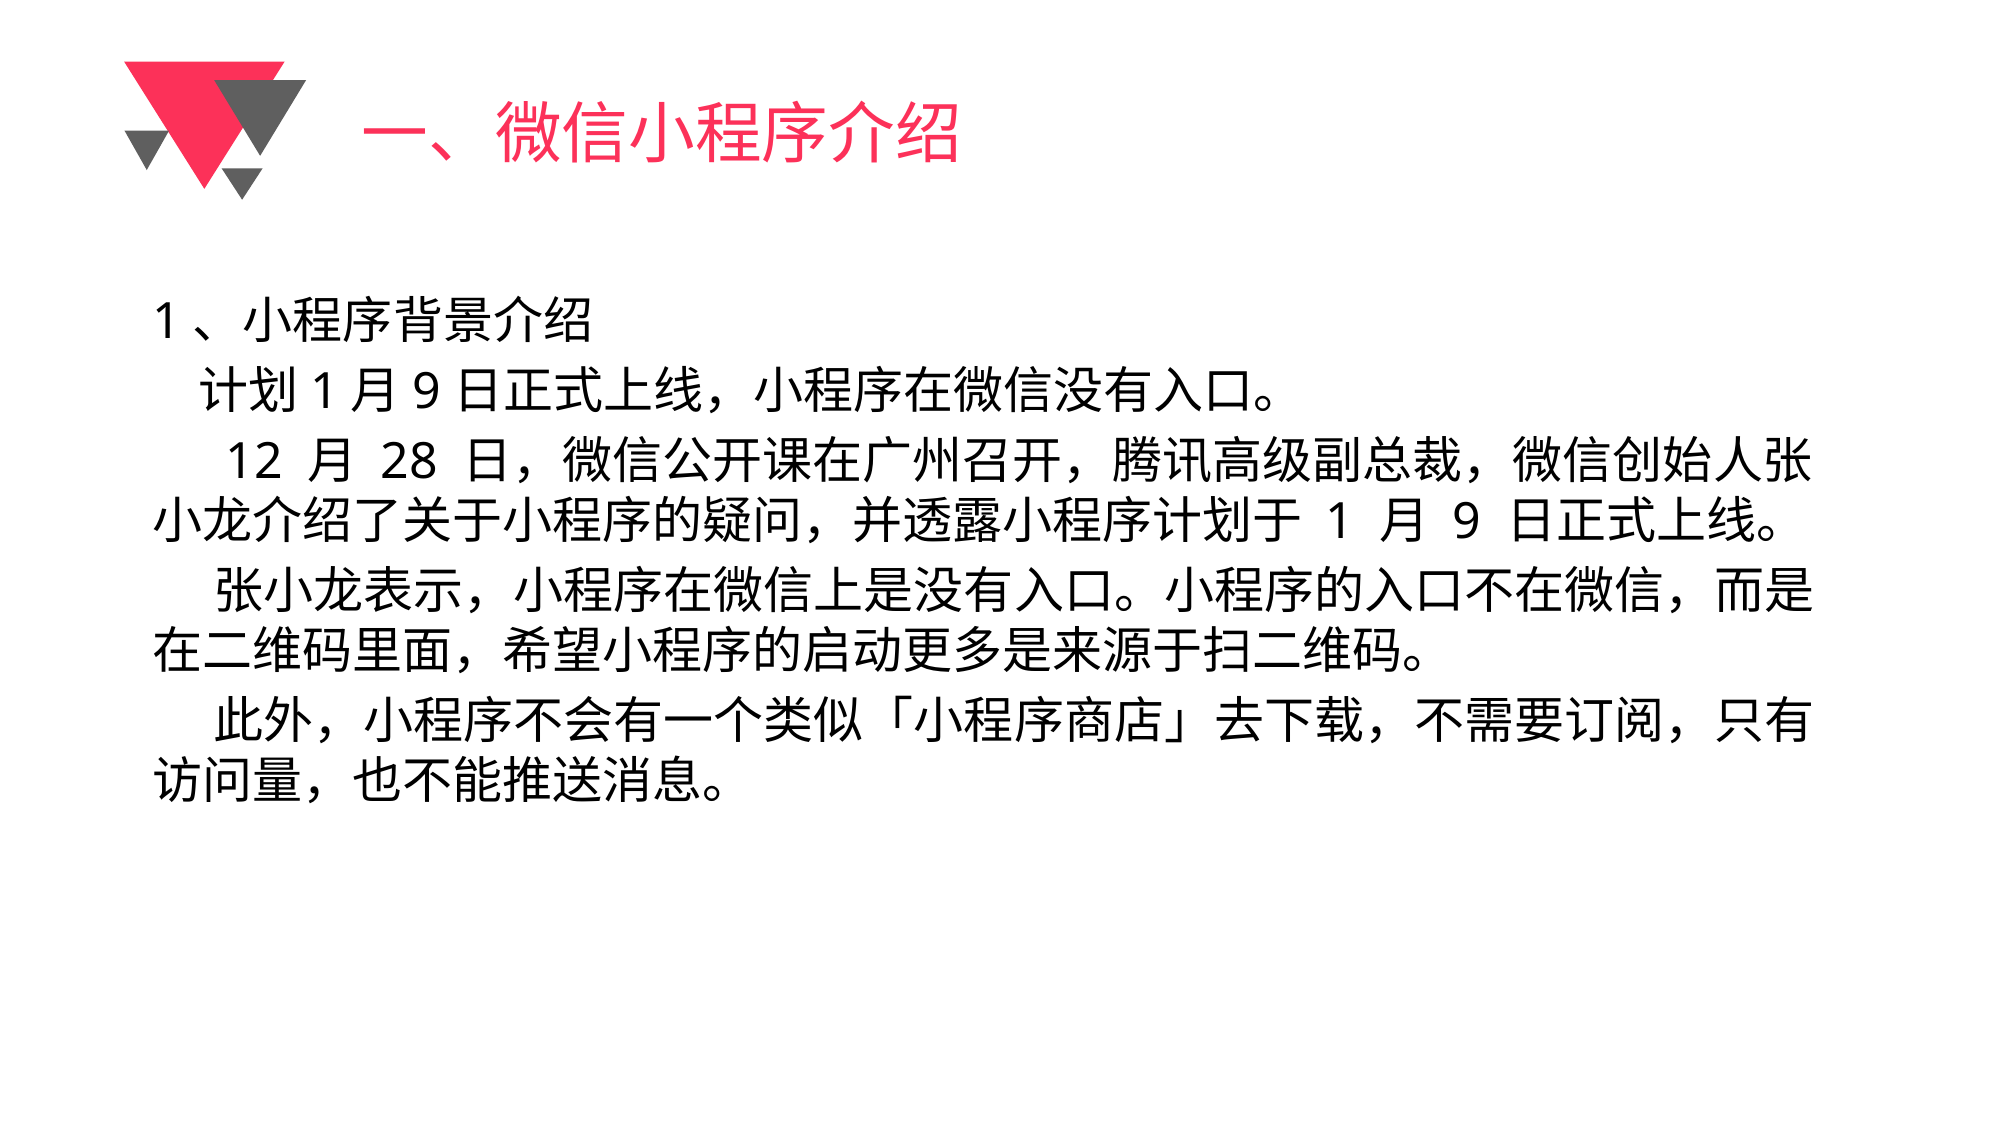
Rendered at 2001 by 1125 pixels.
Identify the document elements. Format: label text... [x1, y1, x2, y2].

list 1、小程序背景介绍 计划1月9日正式上线，小程序在微信没有入口。 12 月 28 日，微信公开课在广州召开，腾讯高级副总裁，微信创始人张小龙介绍了关于小程序的疑问，并透露小程序计划于 1 月 9 日正式上线。 张小龙表示，小程序在微信上是没有入口。小程序的入口不在微信，而是在二维码里面，希望小程序的启动更多是来源于扫二维码。 此外，小程序不会有一个类似「小程序商店」去下载，不需要订阅，只有访问量，也不能推送消息。 [137, 281, 1863, 998]
title 一、微信小程序介绍 [346, 61, 1863, 200]
